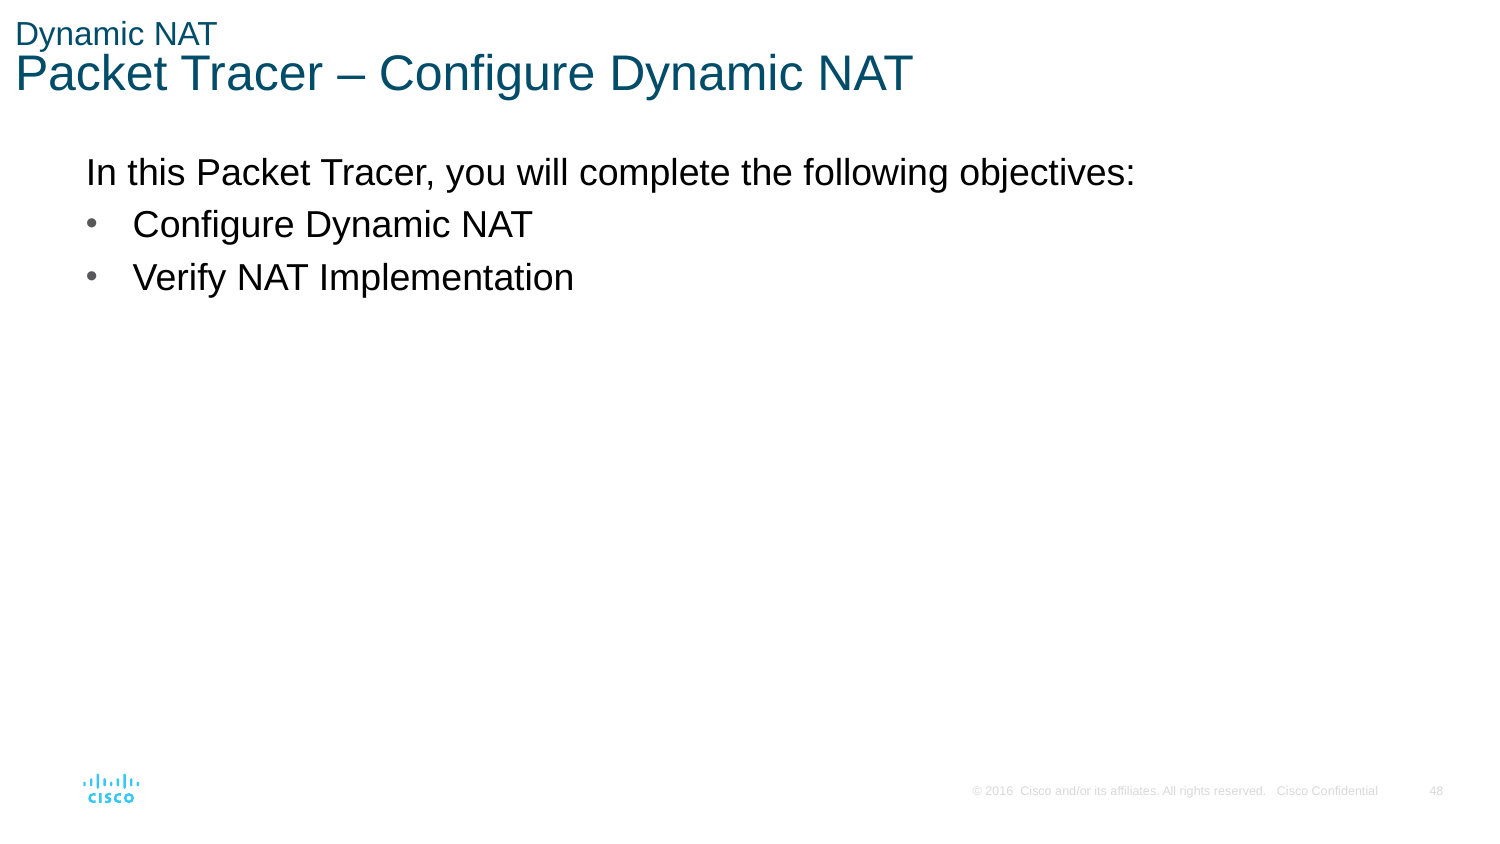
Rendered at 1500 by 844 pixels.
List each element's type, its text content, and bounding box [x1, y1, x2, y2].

list In this Packet Tracer, you will complete the following objectives: Configure Dynamic NAT Verify NAT Implementation [70, 140, 1430, 422]
title Dynamic NAT Packet Tracer – Configure Dynamic NAT [0, 0, 1369, 121]
